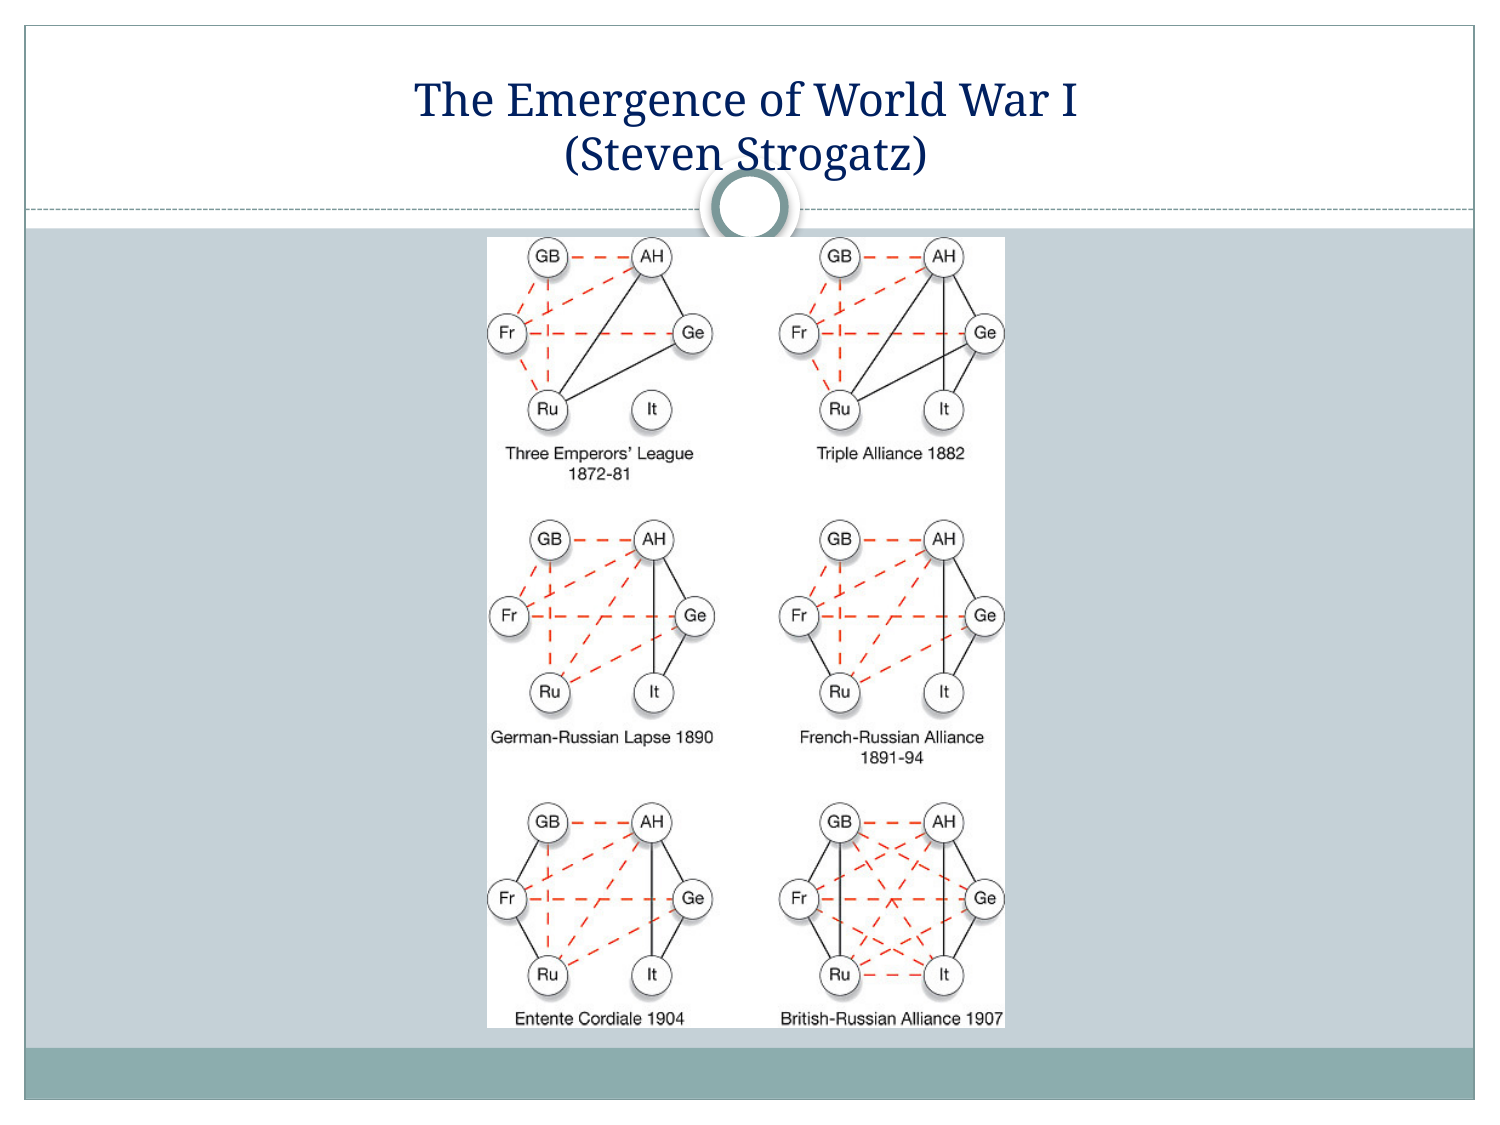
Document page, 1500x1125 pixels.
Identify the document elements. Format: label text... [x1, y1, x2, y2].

picture [487, 237, 1005, 1028]
title The Emergence of World War I (Steven Strogatz) [46, 62, 1447, 187]
